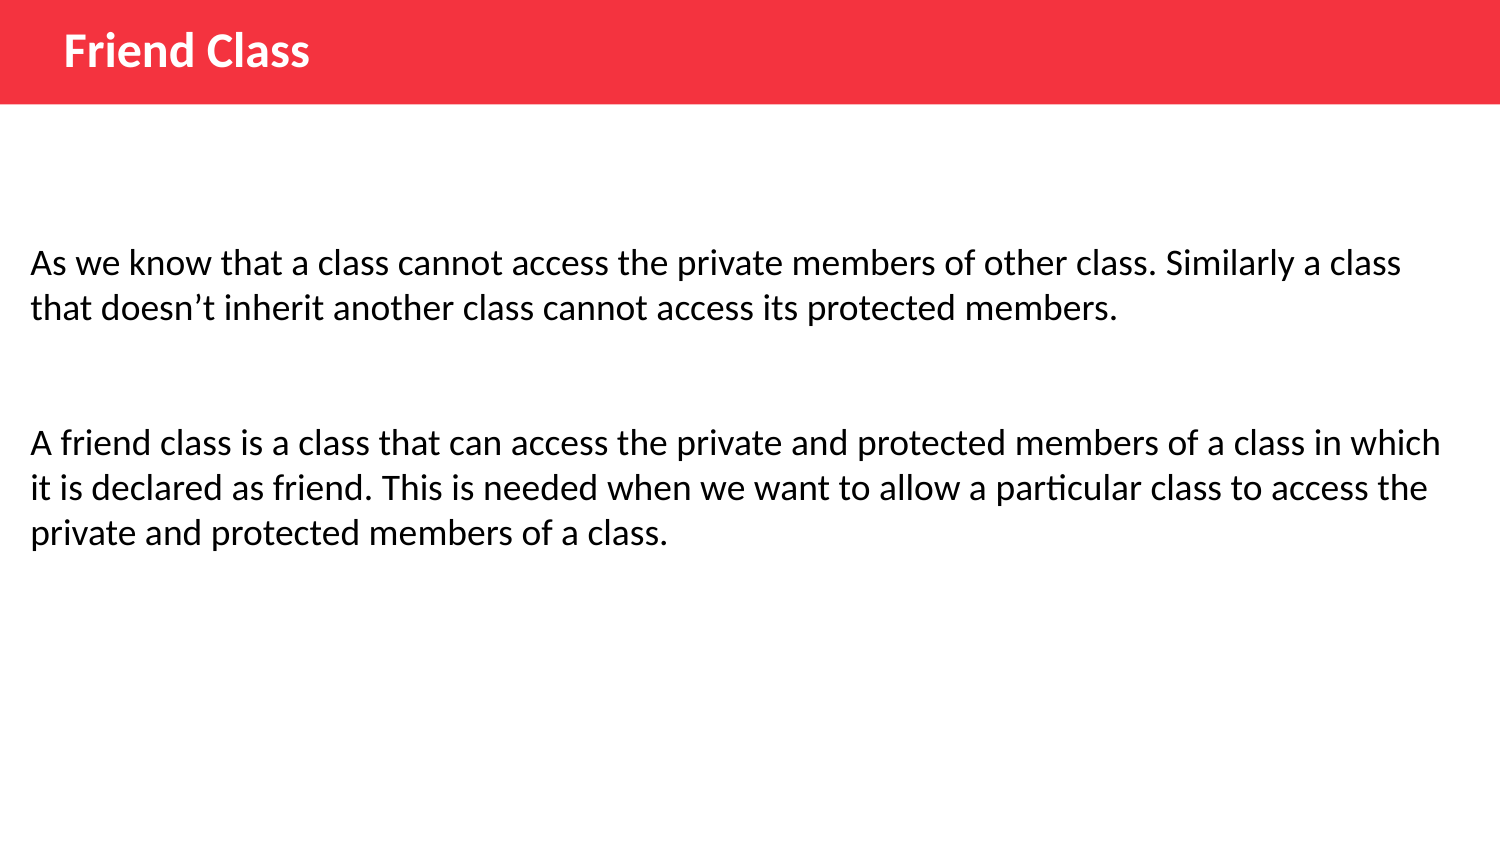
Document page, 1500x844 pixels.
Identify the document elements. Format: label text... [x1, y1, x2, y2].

text_box As we know that a class cannot access the private members of other class. Similarly a class that doesn’t inherit another class cannot access its protected members. A friend class is a class that can access the private and protected members of a class in which it is declared as friend. This is needed when we want to allow a particular class to access the private and protected members of a class. [15, 133, 1484, 810]
text_box Friend Class [63, 15, 1203, 80]
text_box [0, 0, 1500, 105]
